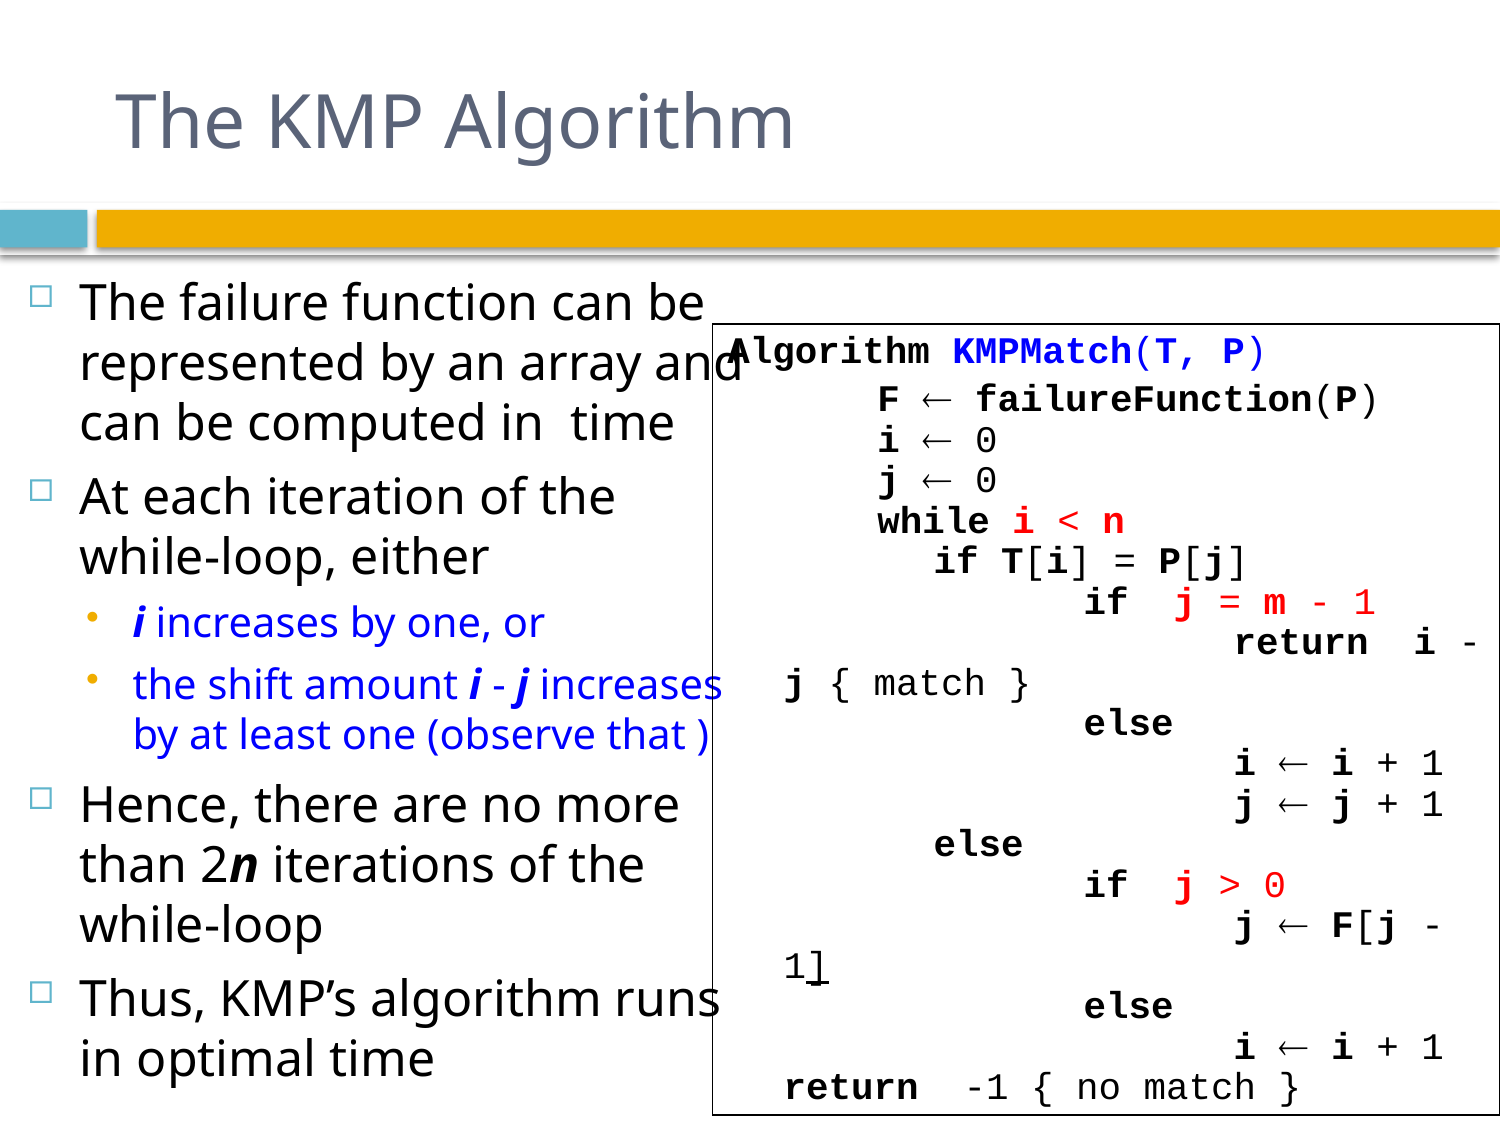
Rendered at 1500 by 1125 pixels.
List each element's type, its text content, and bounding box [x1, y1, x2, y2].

title The KMP Algorithm [100, 37, 1438, 200]
text_box Algorithm KMPMatch(T, P) F  failureFunction(P) i  0 j  0 while i < n if T[i] = P[j] if j = m - 1 return i - j { match } else i  i + 1 j  j + 1 else if j > 0 j  F[j - 1] else i  i + 1 return -1 { no match } [712, 324, 1500, 1115]
